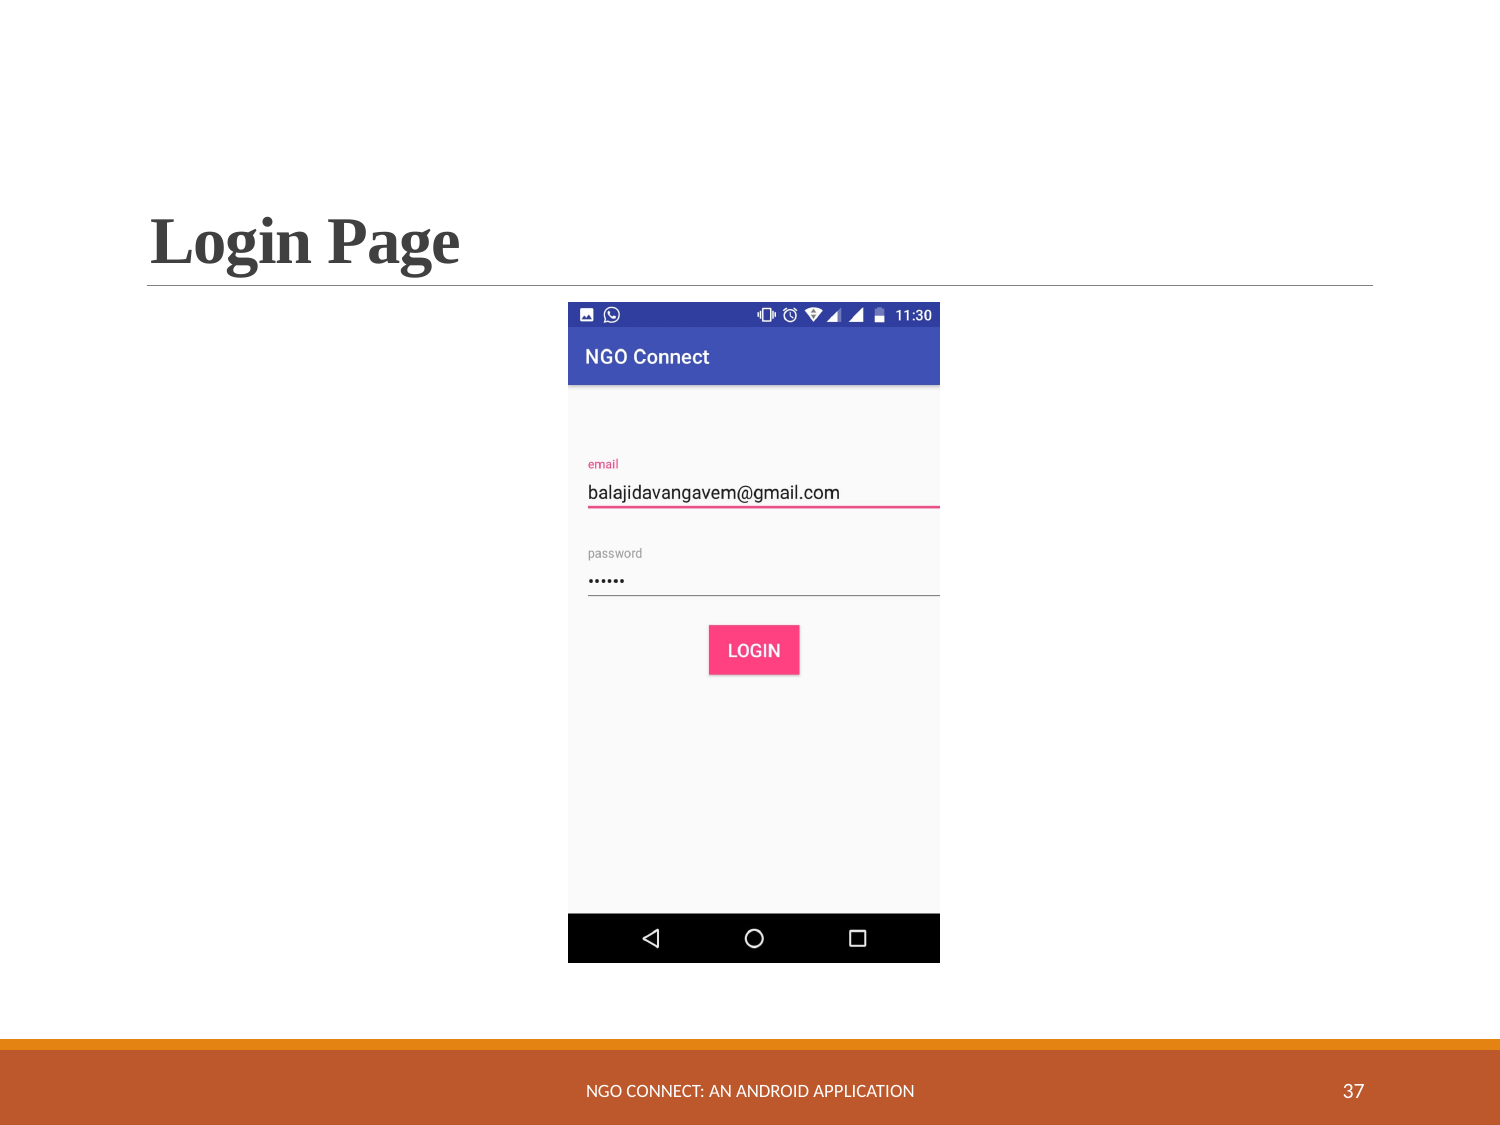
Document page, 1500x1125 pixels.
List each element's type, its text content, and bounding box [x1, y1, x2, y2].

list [567, 302, 940, 964]
title Login Page [135, 47, 1373, 285]
footer NGO Connect: An Android Application [453, 1059, 1047, 1120]
slide_number 37 [1218, 1059, 1380, 1120]
